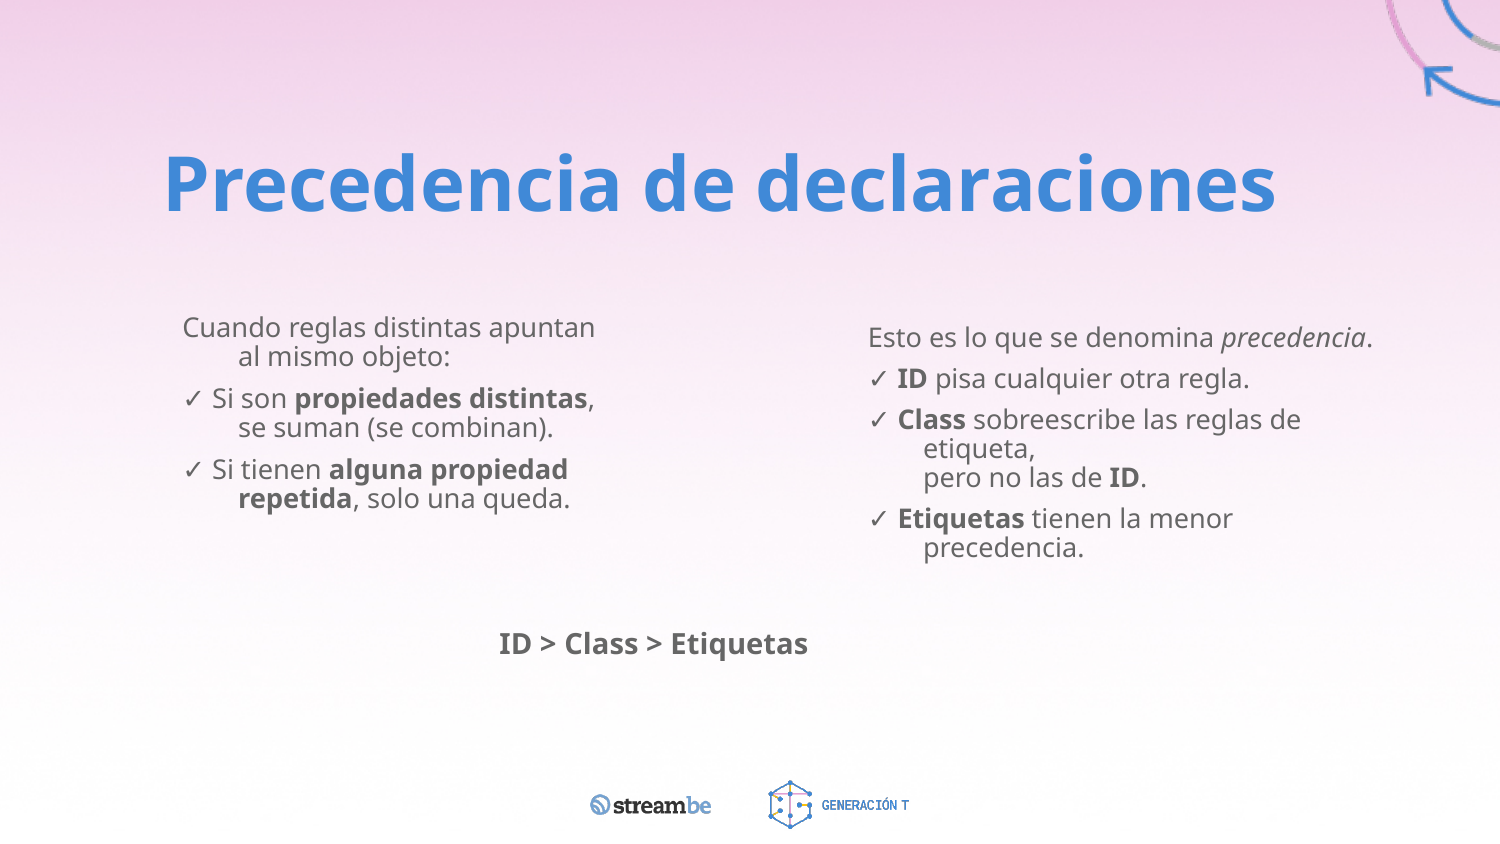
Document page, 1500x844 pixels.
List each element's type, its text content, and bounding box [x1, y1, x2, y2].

title Precedencia de declaraciones [108, 75, 1333, 234]
subtitle Cuando reglas distintas apuntan al mismo objeto: ✓ Si son propiedades distintas, se suman (se combinan). ✓ Si tienen alguna propiedad repetida, solo una queda. [156, 308, 614, 594]
picture [0, 0, 1500, 844]
text_box ID > Class > Etiquetas [484, 617, 1235, 738]
text_box Esto es lo que se denomina precedencia. ✓ ID pisa cualquier otra regla. ✓ Class sobreescribe las reglas de etiqueta, pero no las de ID. ✓ Etiquetas tienen la menor precedencia. [842, 318, 1392, 642]
